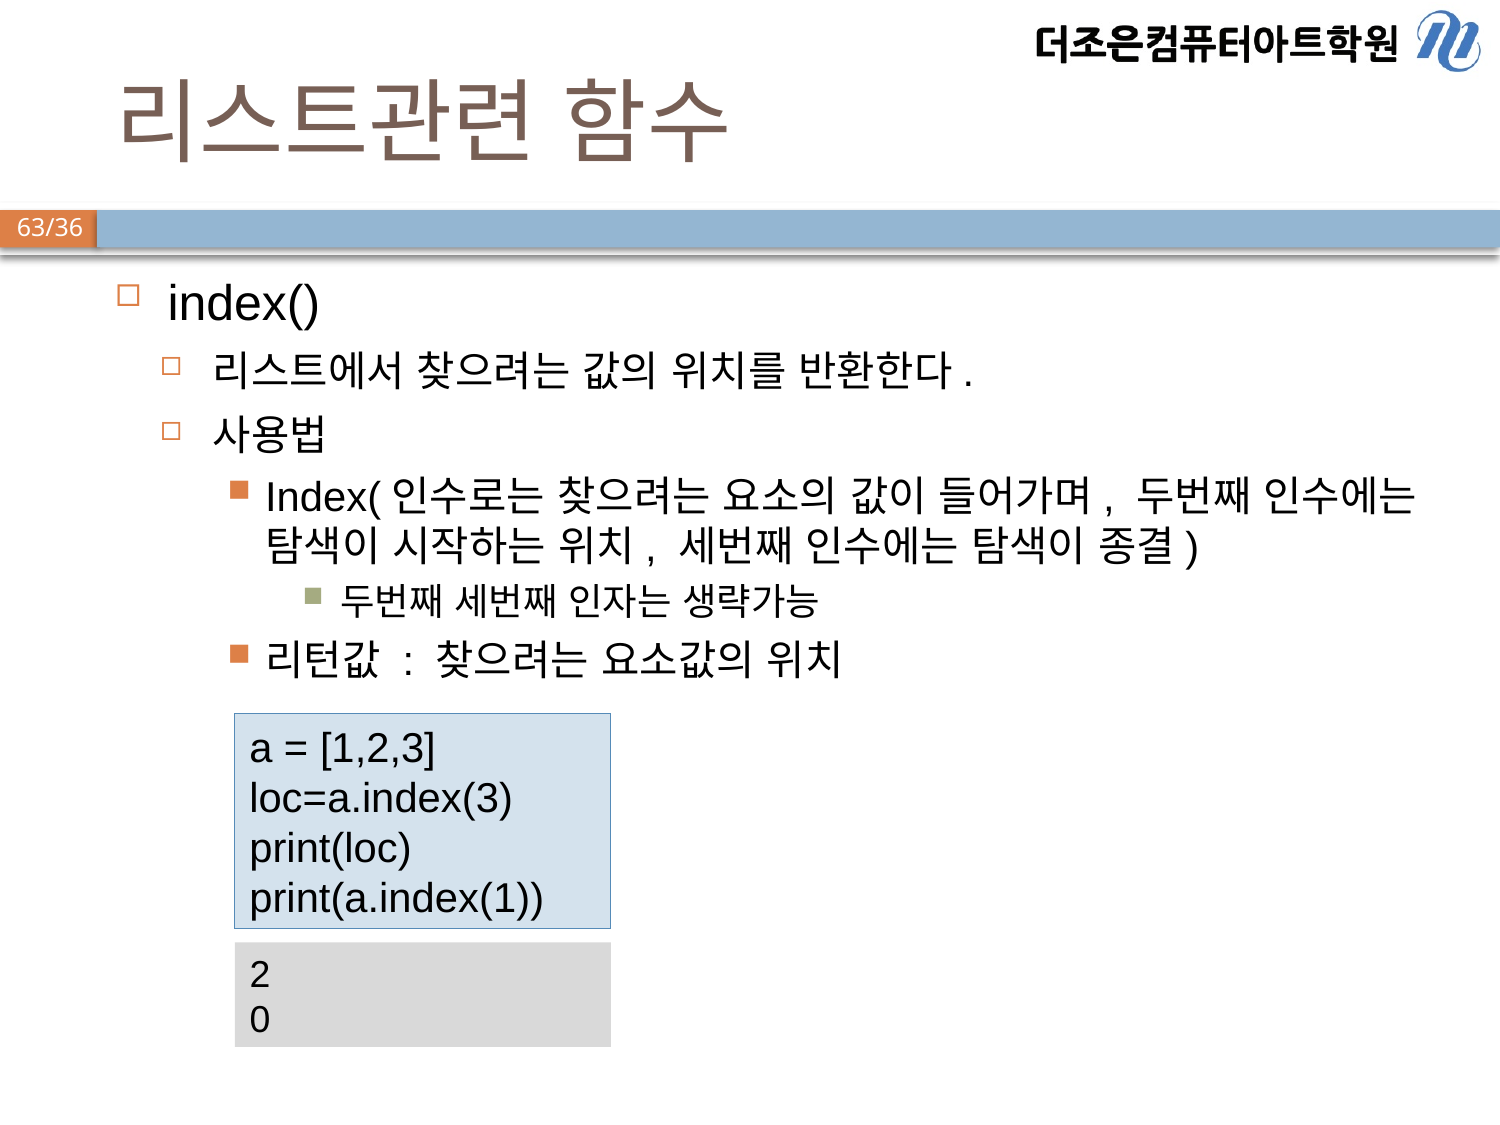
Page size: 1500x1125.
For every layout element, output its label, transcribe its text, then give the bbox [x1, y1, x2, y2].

list index() 리스트에서 찾으려는 값의 위치를 반환한다. 사용법 Index(인수로는 찾으려는 요소의 값이 들어가며, 두번째 인수에는 탐색이 시작하는 위치, 세번째 인수에는 탐색이 종결) 두번째 세번째 인자는 생략가능 리턴값 : 찾으려는 요소값의 위치 [100, 262, 1438, 1083]
text_box 2 0 [234, 942, 611, 1047]
picture [1015, 2, 1500, 79]
title 리스트관련 함수 [100, 37, 1438, 200]
text_box a = [1,2,3] loc=a.index(3) print(loc) print(a.index(1)) [234, 713, 611, 929]
